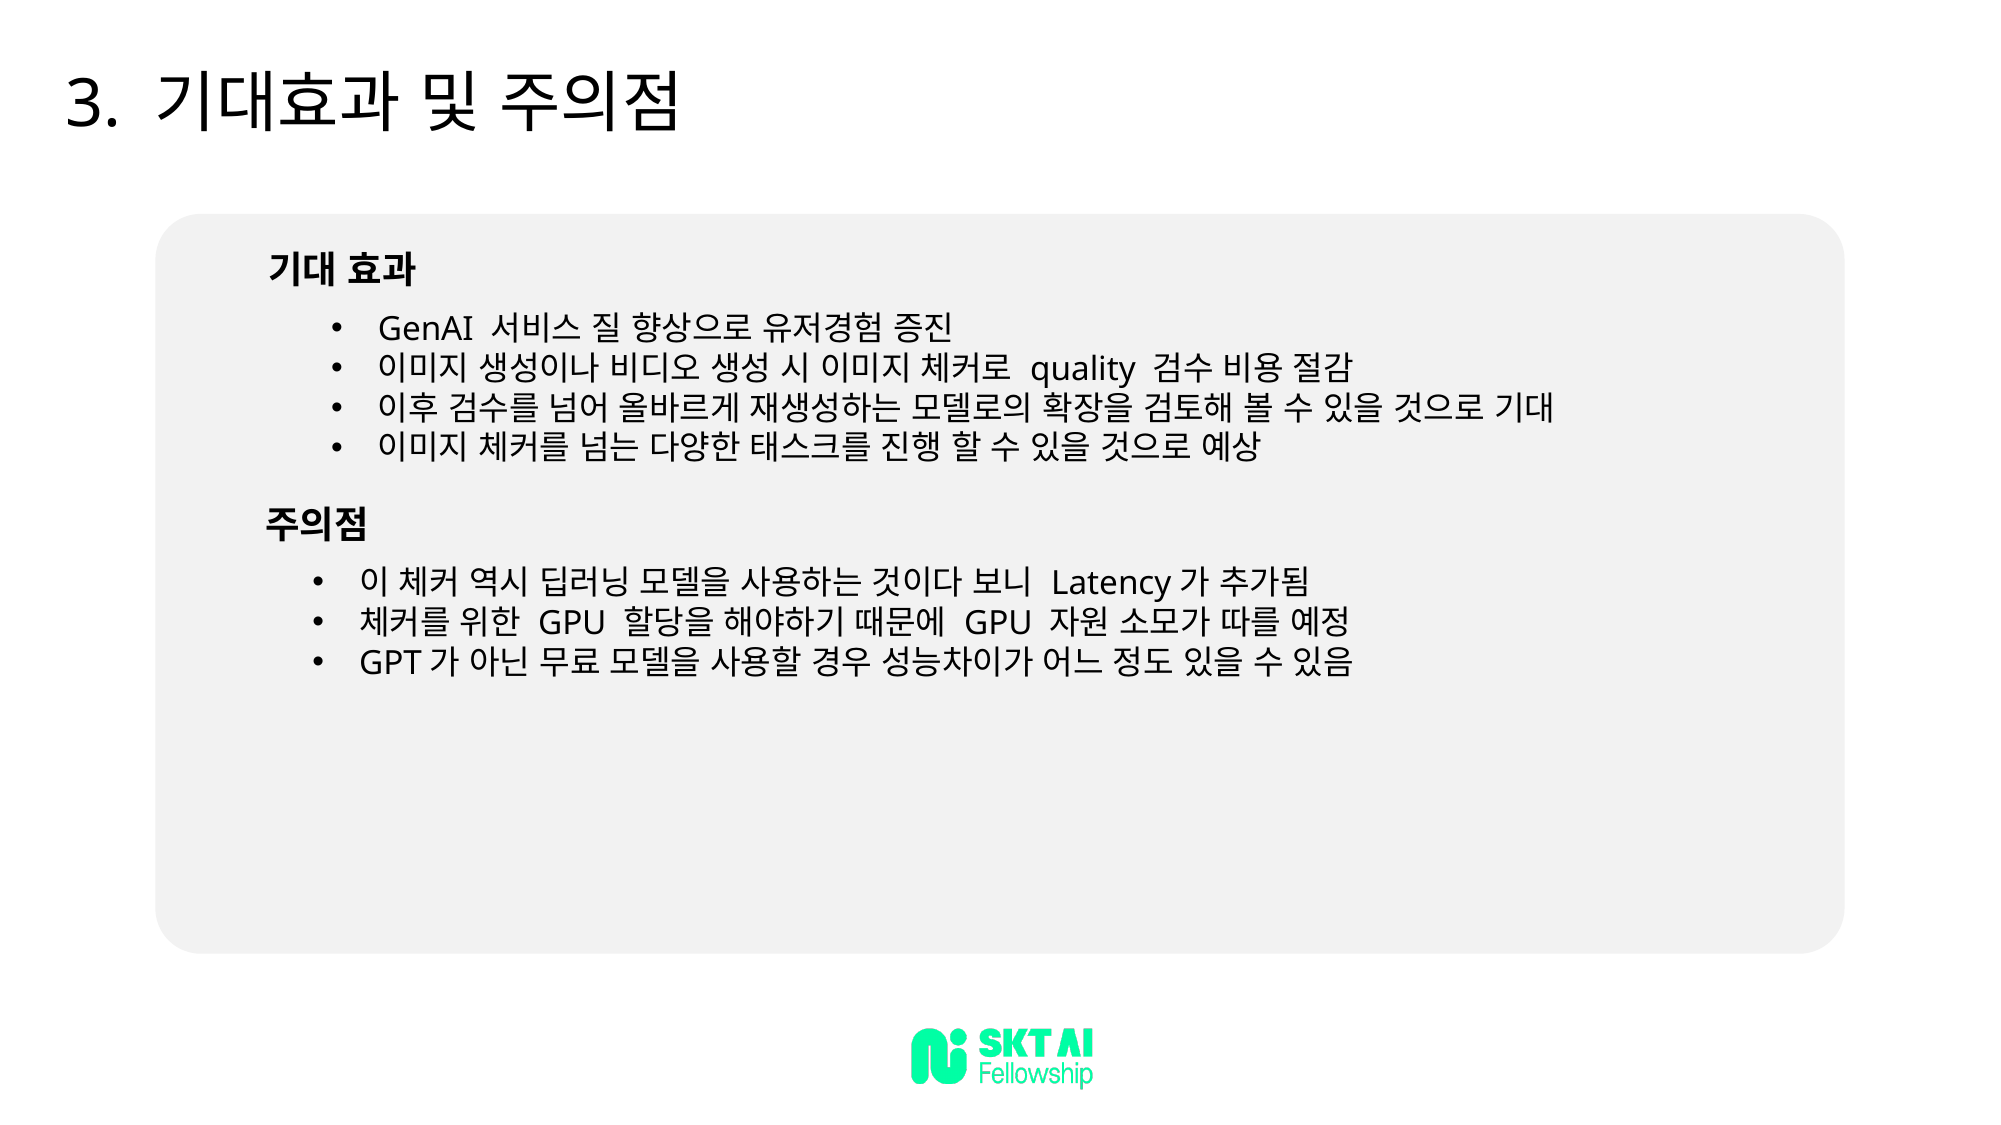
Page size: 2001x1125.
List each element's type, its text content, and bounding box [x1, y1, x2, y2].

text_box GenAI 서비스 질 향상으로 유저경험 증진 이미지 생성이나 비디오 생성 시 이미지 체커로 quality 검수 비용 절감 이후 검수를 넘어 올바르게 재생성하는 모델로의 확장을 검토해 볼 수 있을 것으로 기대 이미지 체커를 넘는 다양한 태스크를 진행 할 수 있을 것으로 예상 [316, 299, 1572, 514]
text_box 주의점 [250, 493, 384, 554]
text_box [154, 212, 1846, 955]
picture [906, 1021, 1097, 1094]
text_box 3. 기대효과 및 주의점 [50, 52, 746, 148]
text_box 기대 효과 [253, 239, 432, 299]
text_box 이 체커 역시 딥러닝 모델을 사용하는 것이다 보니 Latency가 추가됨 체커를 위한 GPU 할당을 해야하기 때문에 GPU 자원 소모가 따를 예정 GPT가 아닌 무료 모델을 사용할 경우 성능차이가 어느 정도 있을 수 있음 [297, 554, 1371, 689]
